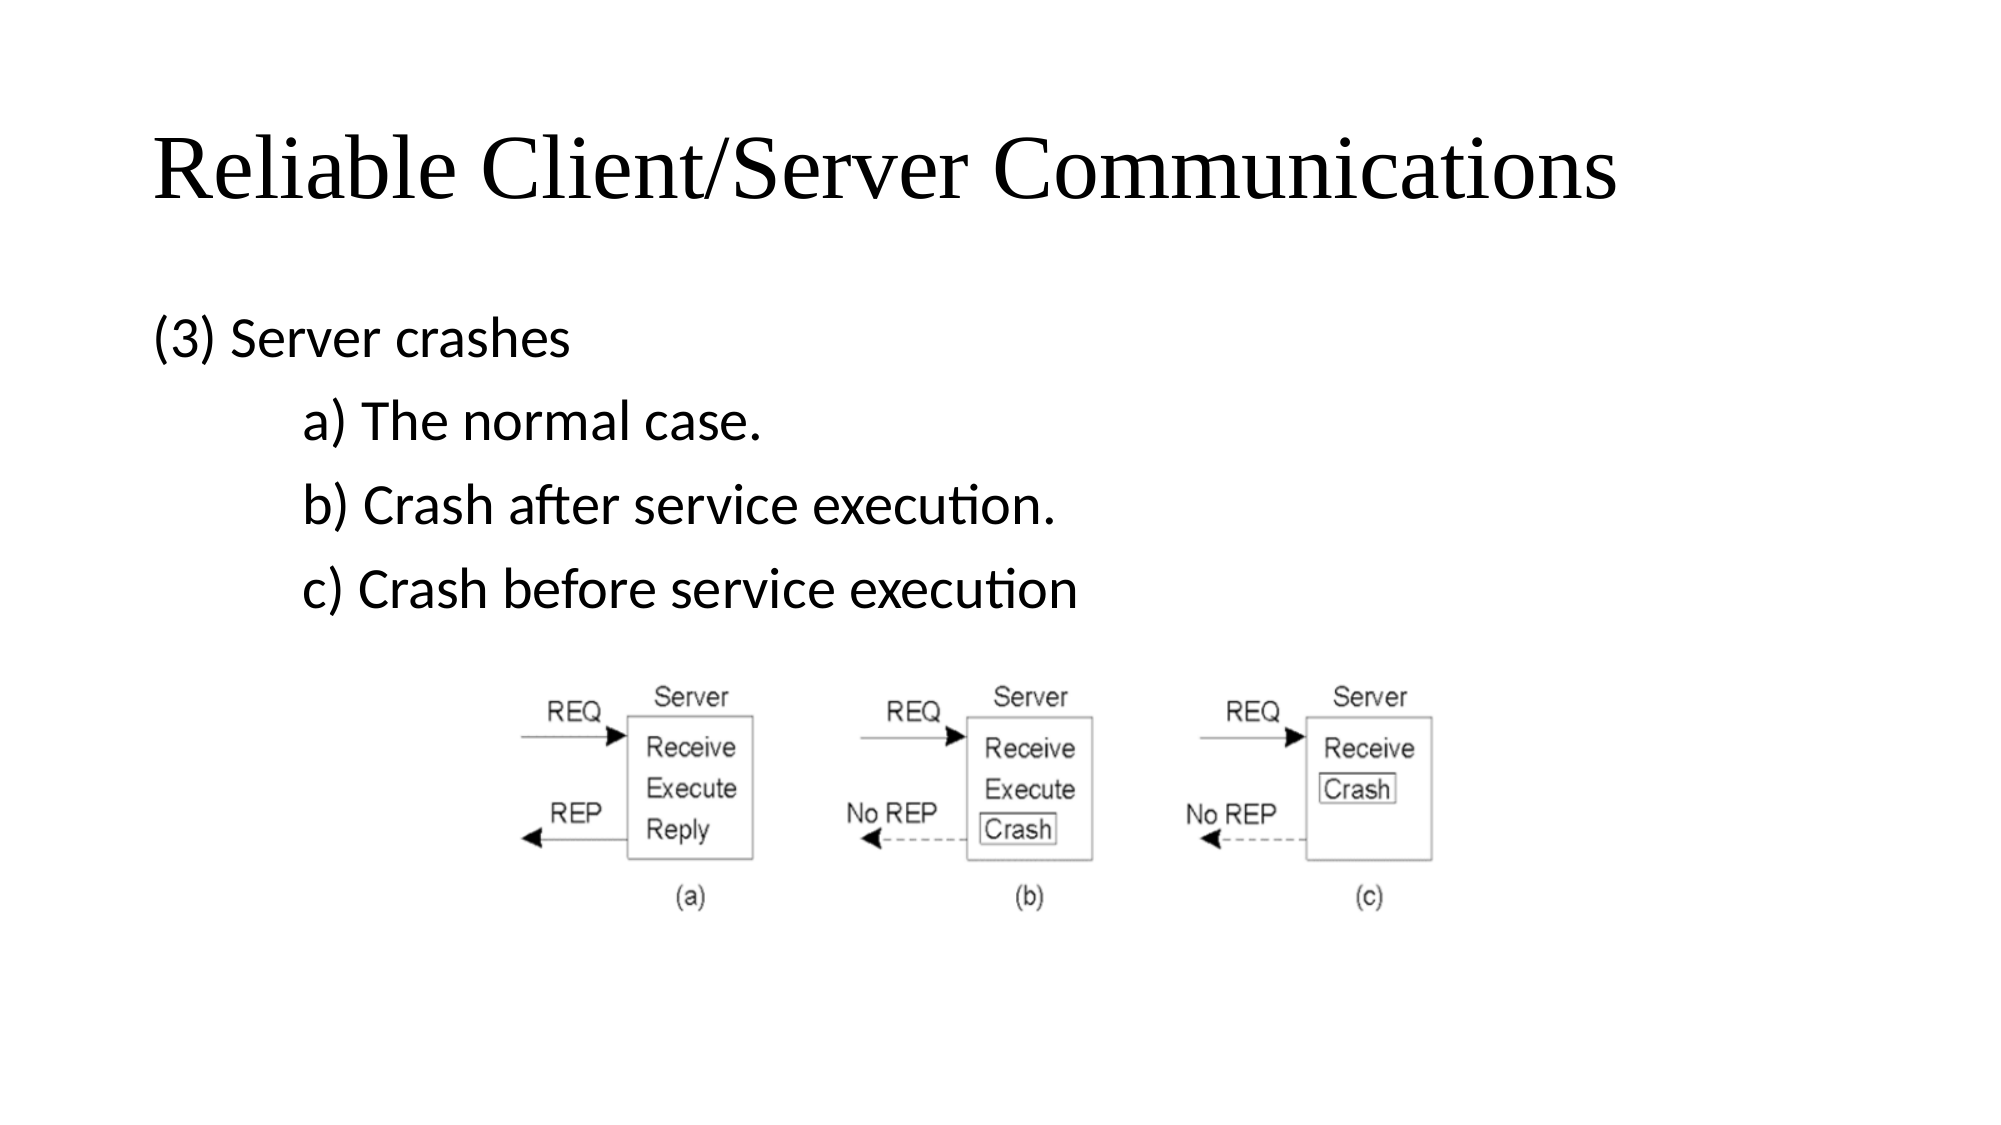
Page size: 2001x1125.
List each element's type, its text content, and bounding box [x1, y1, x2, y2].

title Reliable Client/Server Communications [137, 59, 1863, 278]
picture [486, 656, 1464, 934]
list (3) Server crashes a) The normal case. b) Crash after service execution. c) Crash before service execution [137, 299, 1863, 1014]
